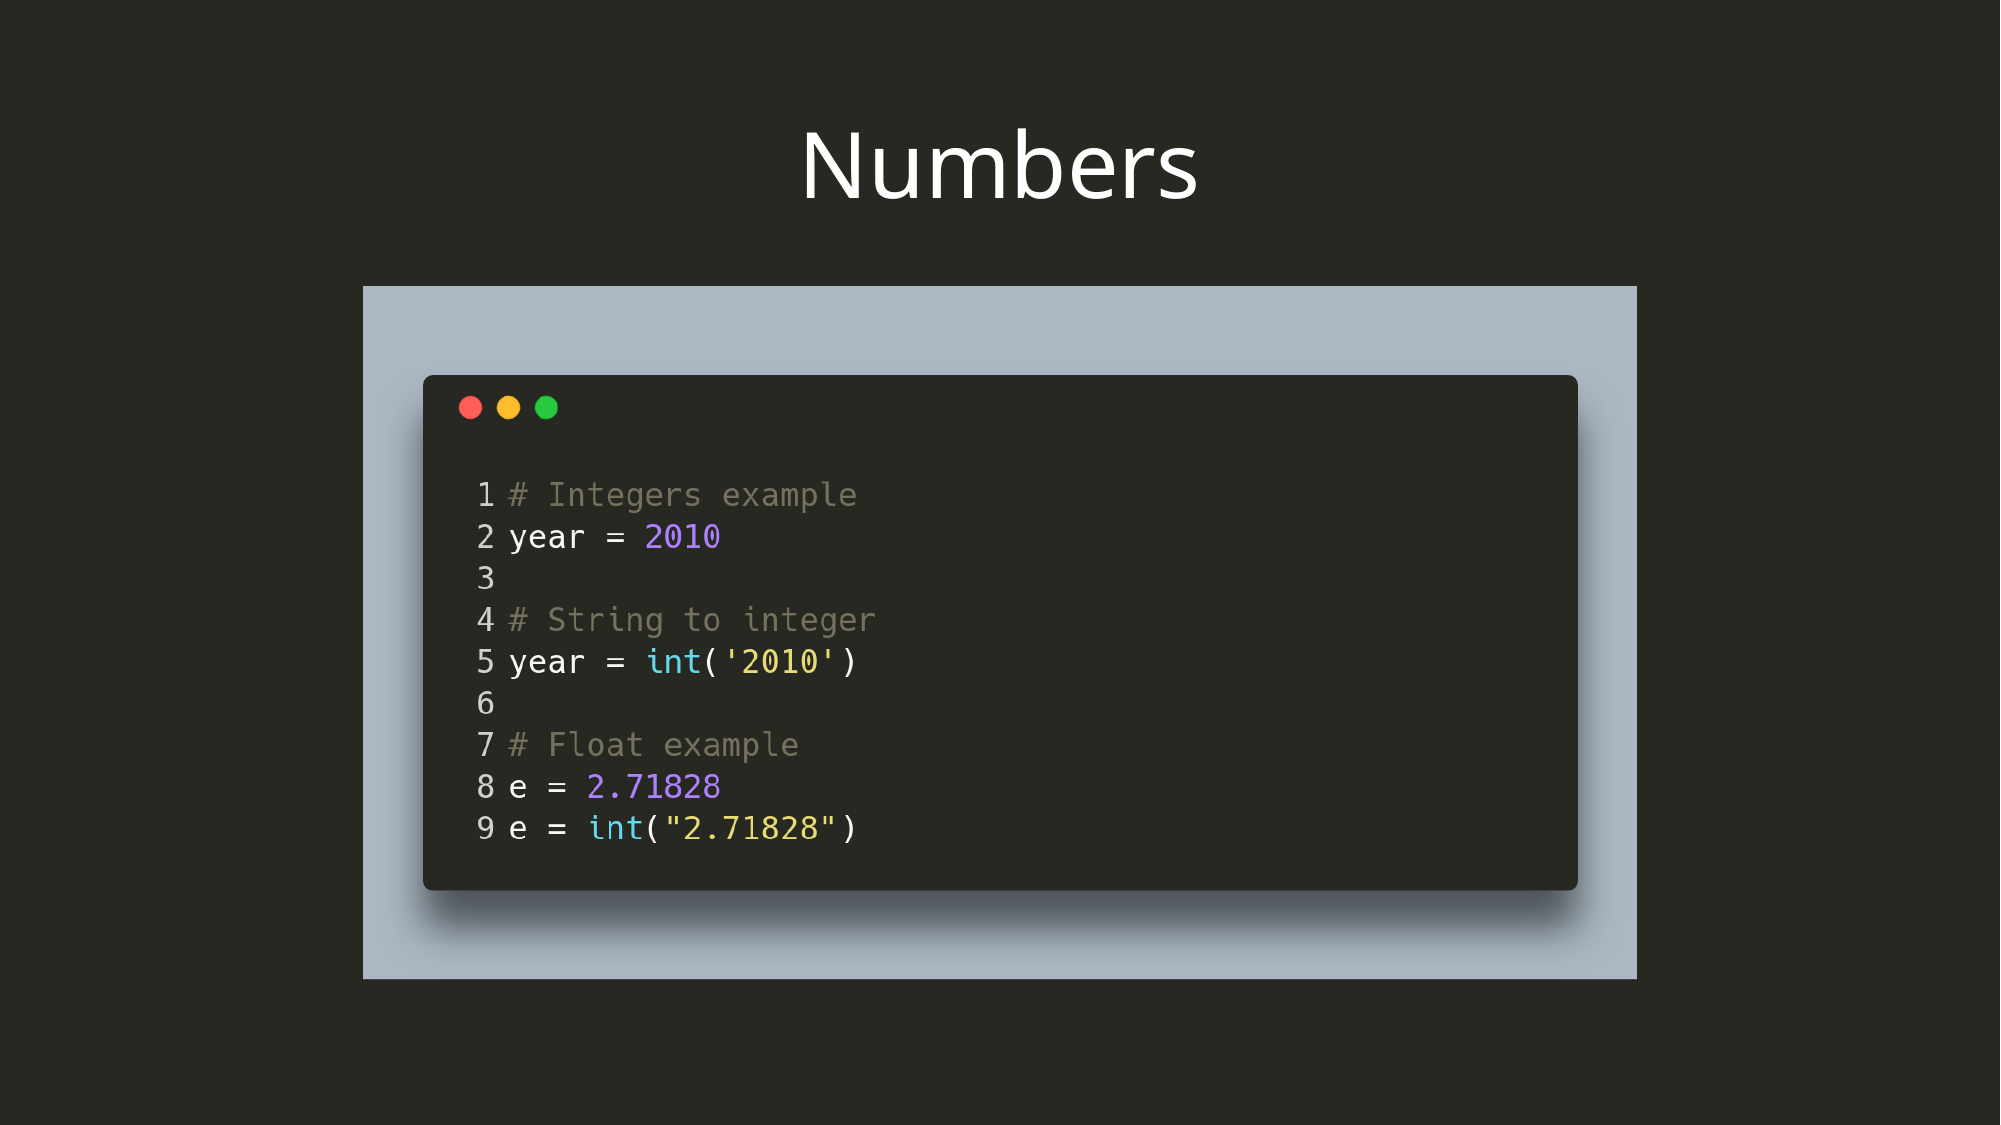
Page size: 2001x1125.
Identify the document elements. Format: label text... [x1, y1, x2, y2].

title Numbers [137, 59, 1863, 278]
picture [363, 285, 1637, 980]
